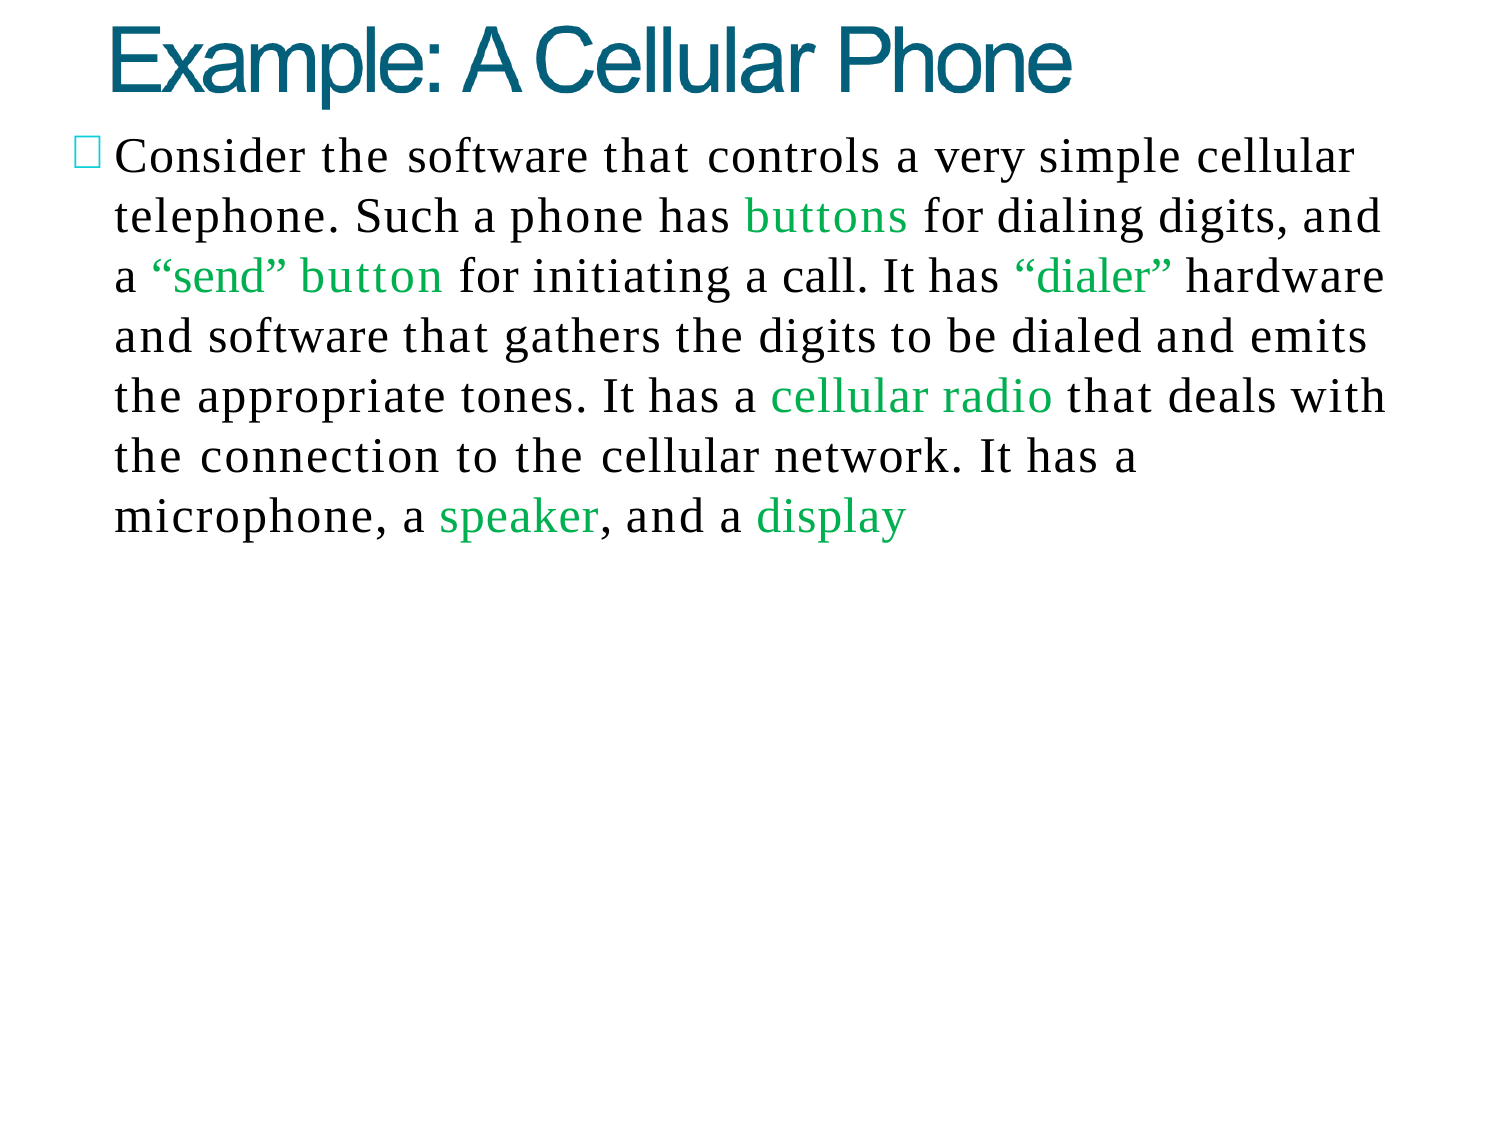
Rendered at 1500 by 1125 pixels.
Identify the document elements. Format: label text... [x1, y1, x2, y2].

text_box Consider the software that controls a very simple cellular telephone. Such a phone has buttons for dialing digits, and a “send” button for initiating a call. It has “dialer” hardware and software that gathers the digits to be dialed and emits the appropriate tones. It has a cellular radio that deals with the connection to the cellular network. It has a microphone, a speaker, and a display [52, 115, 1441, 551]
picture [49, 0, 1126, 168]
